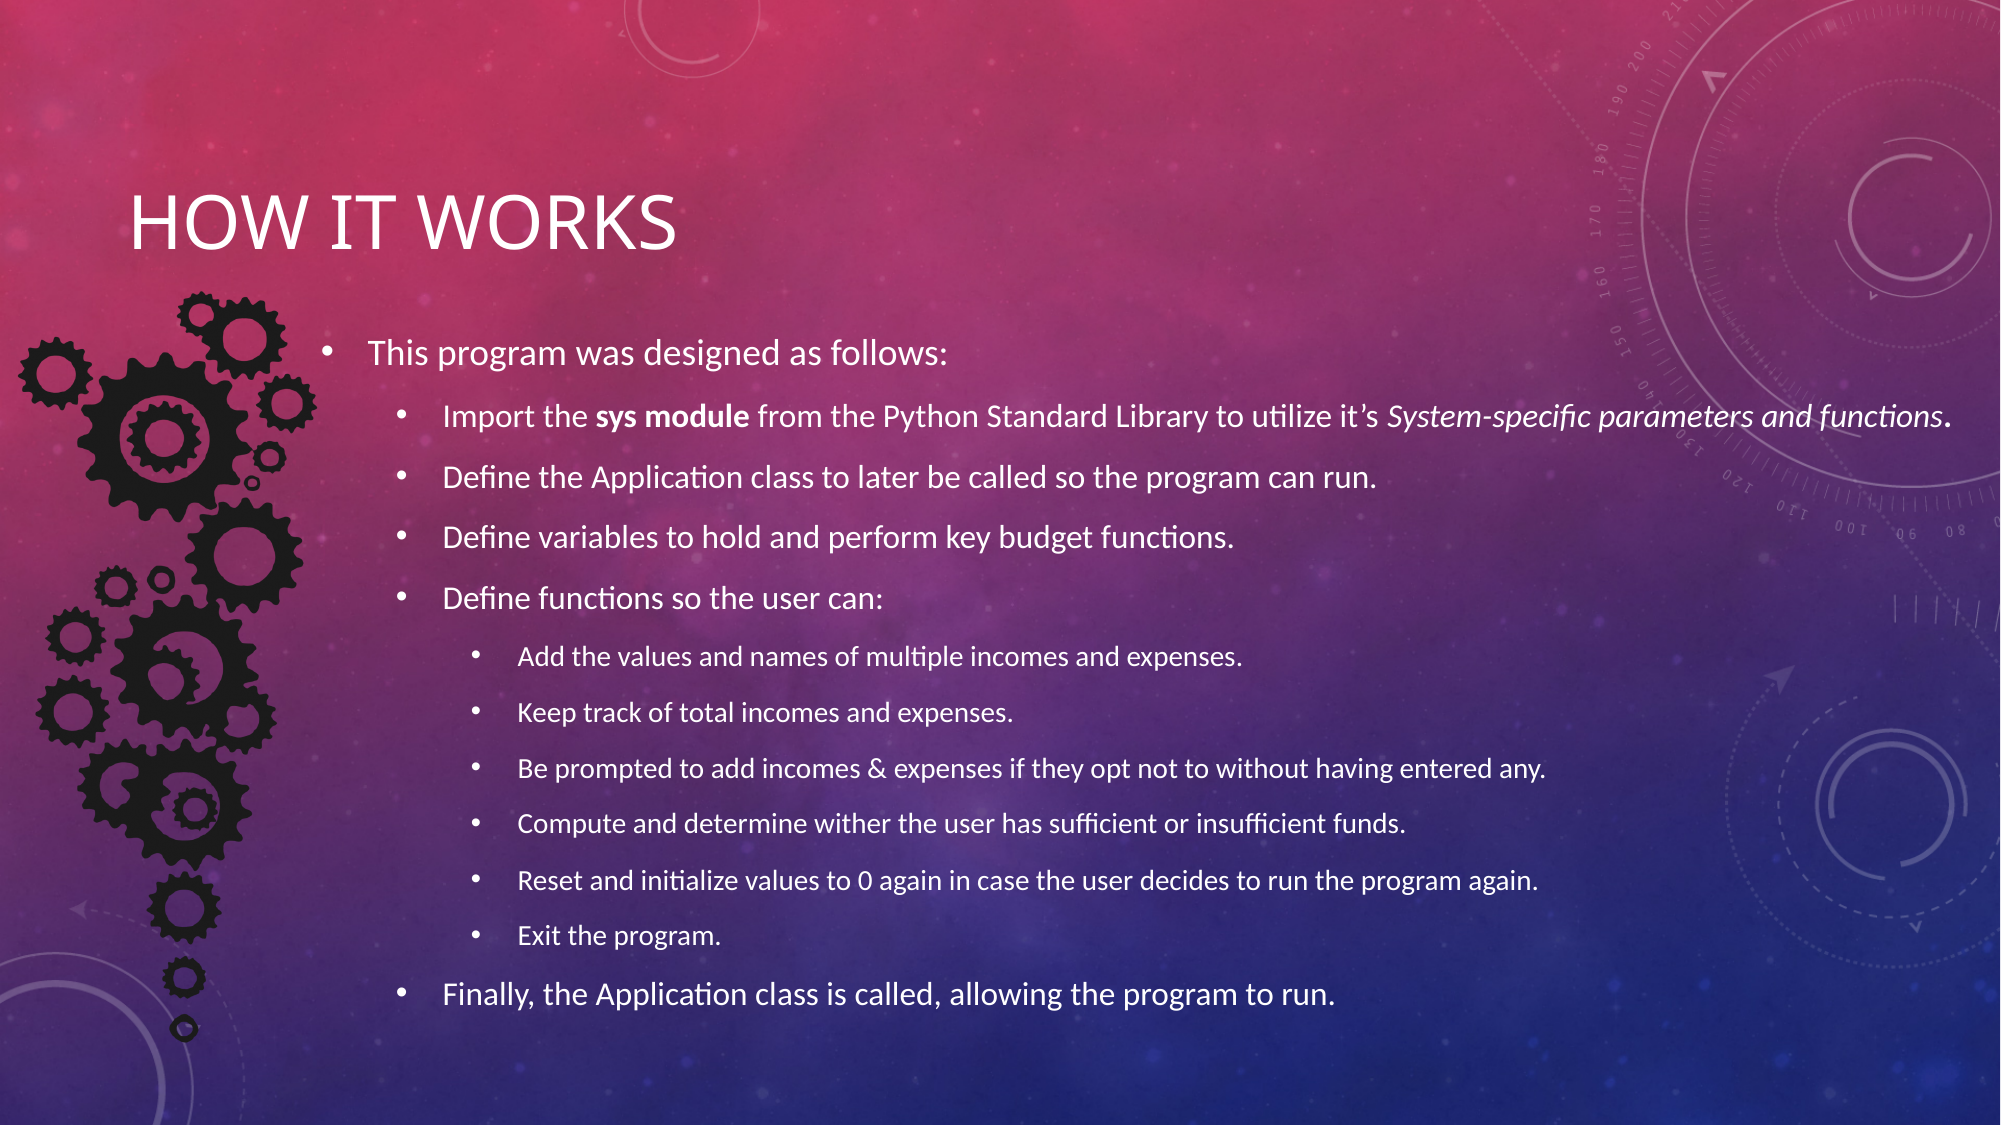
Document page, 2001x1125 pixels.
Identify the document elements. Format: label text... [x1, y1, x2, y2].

list This program was designed as follows: Import the sys module from the Python Standard Library to utilize it’s System-specific parameters and functions. Define the Application class to later be called so the program can run. Define variables to hold and perform key budget functions. Define functions so the user can: Add the values and names of multiple incomes and expenses. Keep track of total incomes and expenses. Be prompted to add incomes & expenses if they opt not to without having entered any. Compute and determine wither the user has sufficient or insufficient funds. Reset and initialize values to 0 again in case the user decides to run the program again. Exit the program. Finally, the Application class is called, allowing the program to run. [350, 299, 1998, 1042]
title How it works [112, 99, 1775, 299]
picture [0, 0, 2001, 1125]
